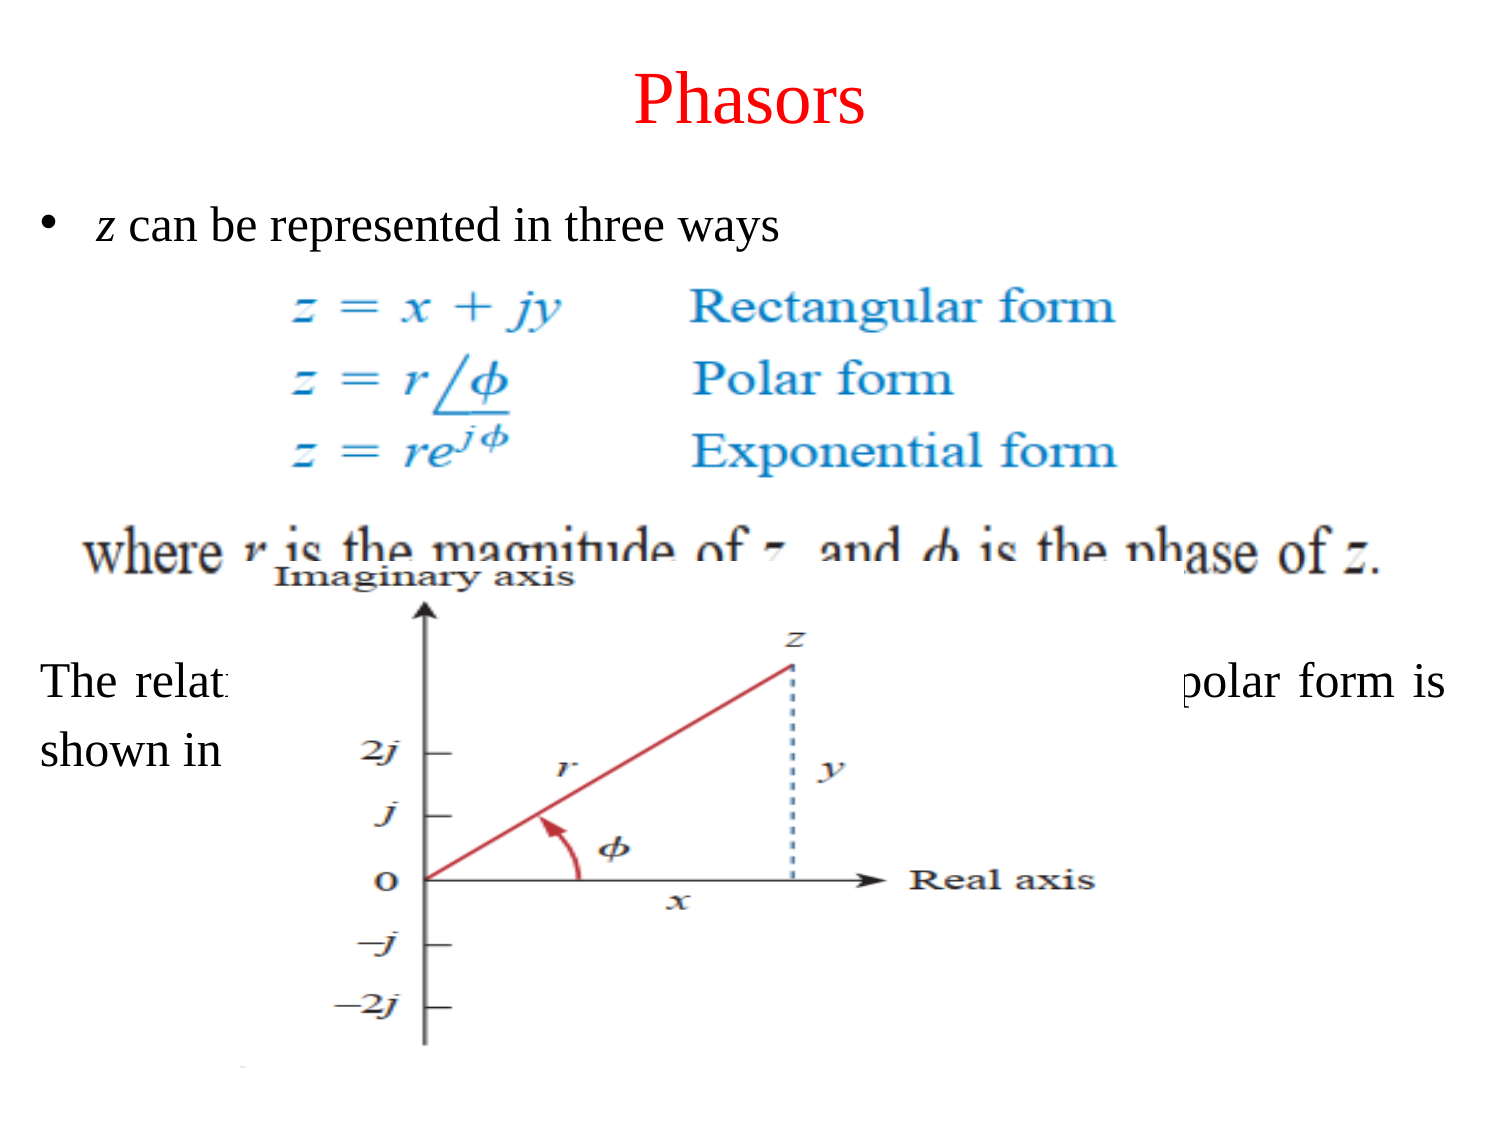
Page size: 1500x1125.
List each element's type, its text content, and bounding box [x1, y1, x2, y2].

list z can be represented in three ways The relationship between the rectangular form and the polar form is shown in following Figure [24, 174, 1463, 1100]
picture [74, 512, 1388, 1068]
picture [262, 270, 1151, 484]
title Phasors [75, 0, 1425, 174]
